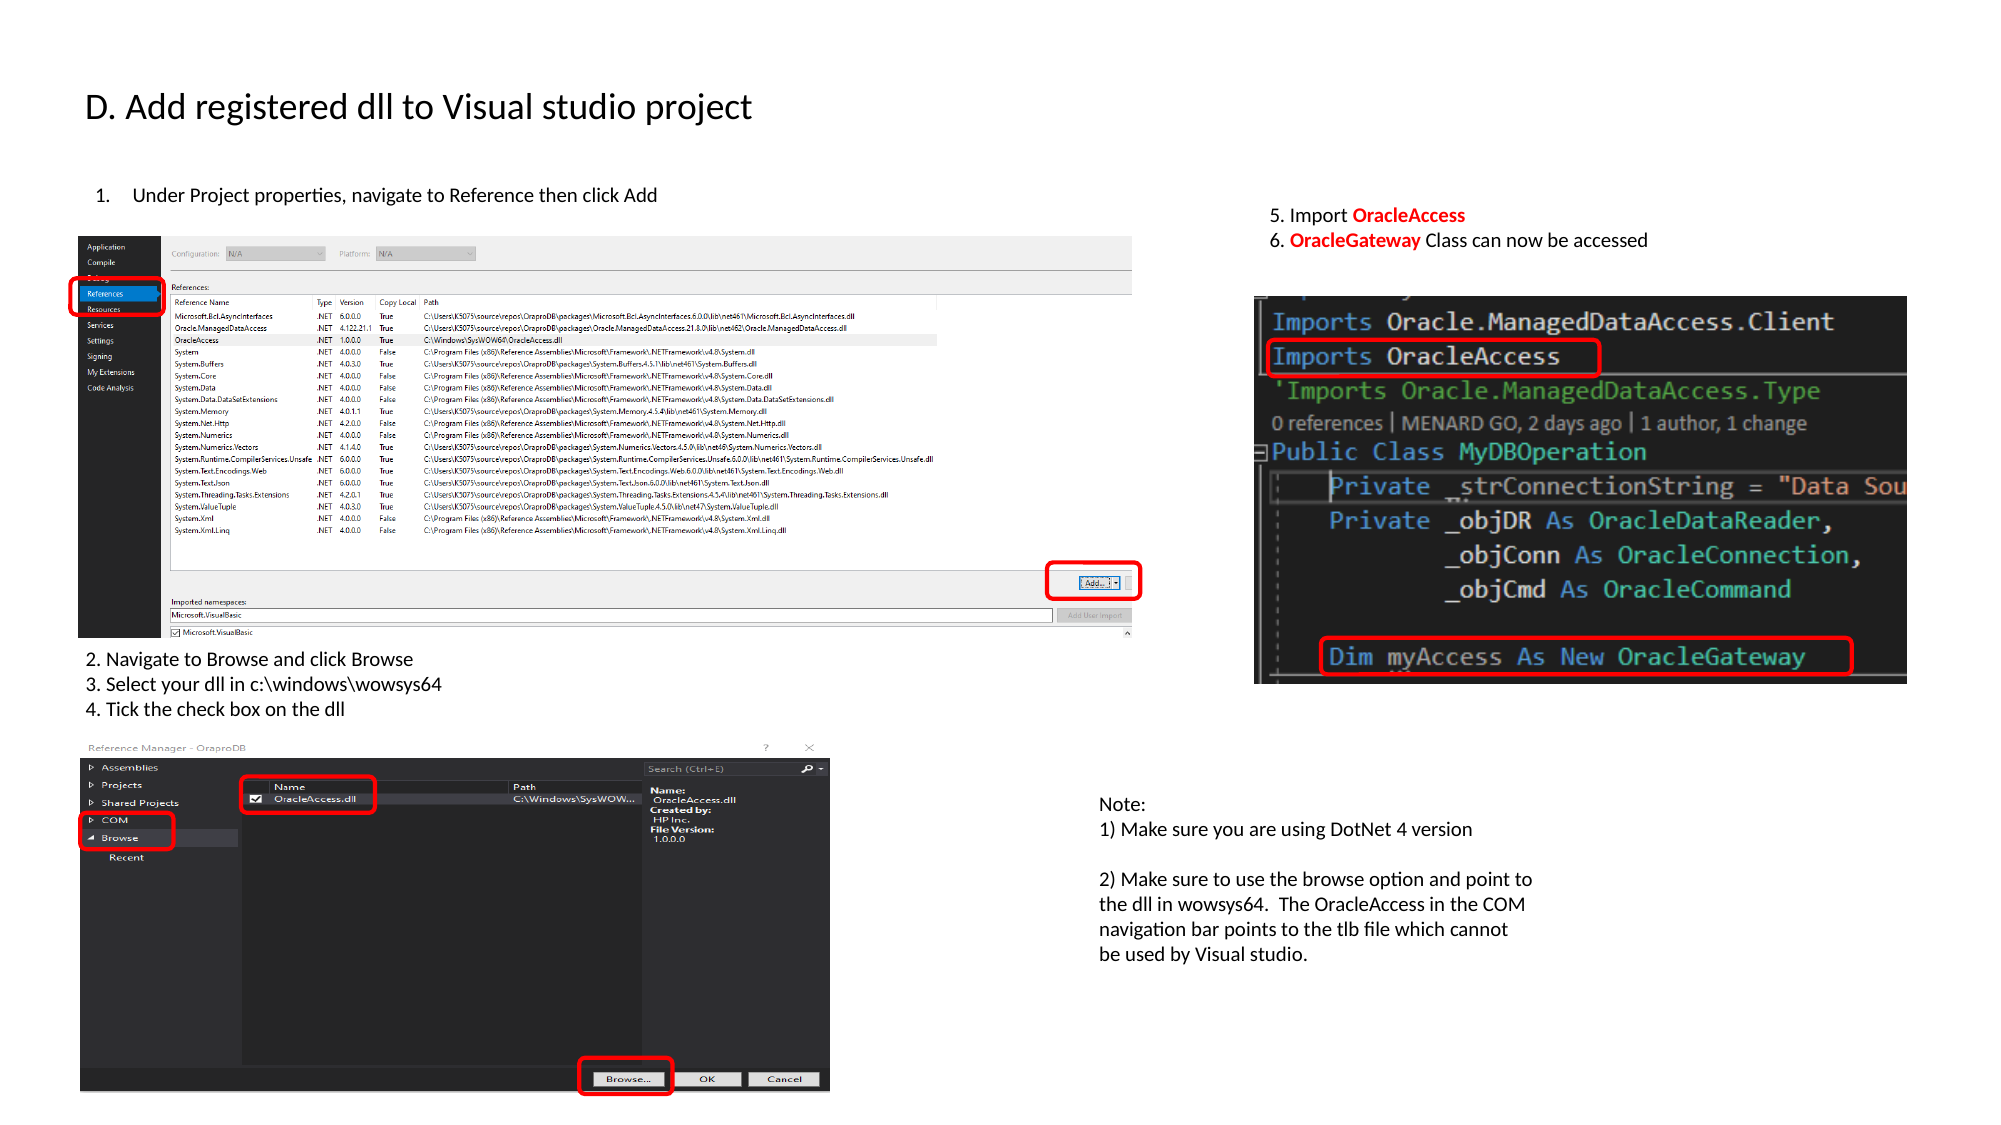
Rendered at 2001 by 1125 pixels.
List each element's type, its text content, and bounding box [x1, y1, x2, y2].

text_box 2. Navigate to Browse and click Browse 3. Select your dll in c:\windows\wowsys64 4. Tick the check box on the dll [70, 638, 535, 729]
text_box [1132, 561, 1142, 600]
text_box [69, 277, 78, 316]
text_box Under Project properties, navigate to Reference then click Add [80, 173, 989, 214]
text_box D. Add registered dll to Visual studio project [70, 74, 830, 134]
picture [80, 739, 830, 1093]
text_box 5. Import OracleAccess 6. OracleGateway Class can now be accessed [1254, 193, 1719, 259]
picture [1254, 296, 1907, 685]
picture [78, 236, 1132, 638]
text_box Note: 1) Make sure you are using DotNet 4 version 2) Make sure to use the browse option and point to the dll in wowsys64. The OracleAccess in the COM navigation bar points to the tlb file which cannot be used by Visual studio. [1084, 783, 1549, 974]
